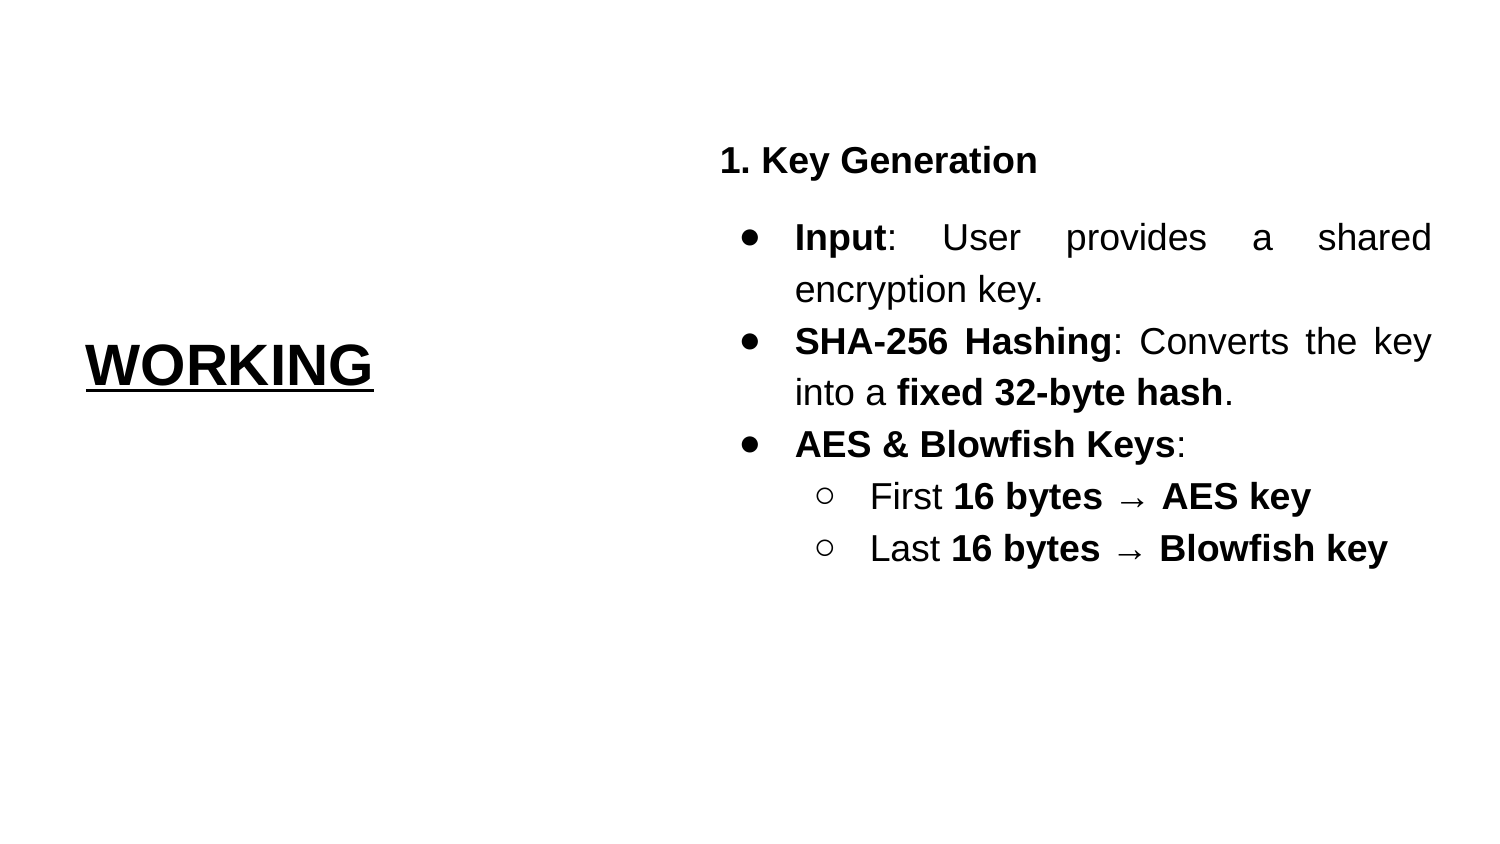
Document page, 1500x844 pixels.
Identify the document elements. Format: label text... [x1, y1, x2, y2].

title WORKING [70, 242, 434, 414]
list 1. Key Generation Input: User provides a shared encryption key. SHA-256 Hashing: Converts the key into a fixed 32-byte hash. AES & Blowfish Keys: First 16 bytes → AES key Last 16 bytes → Blowfish key [704, 114, 1448, 692]
